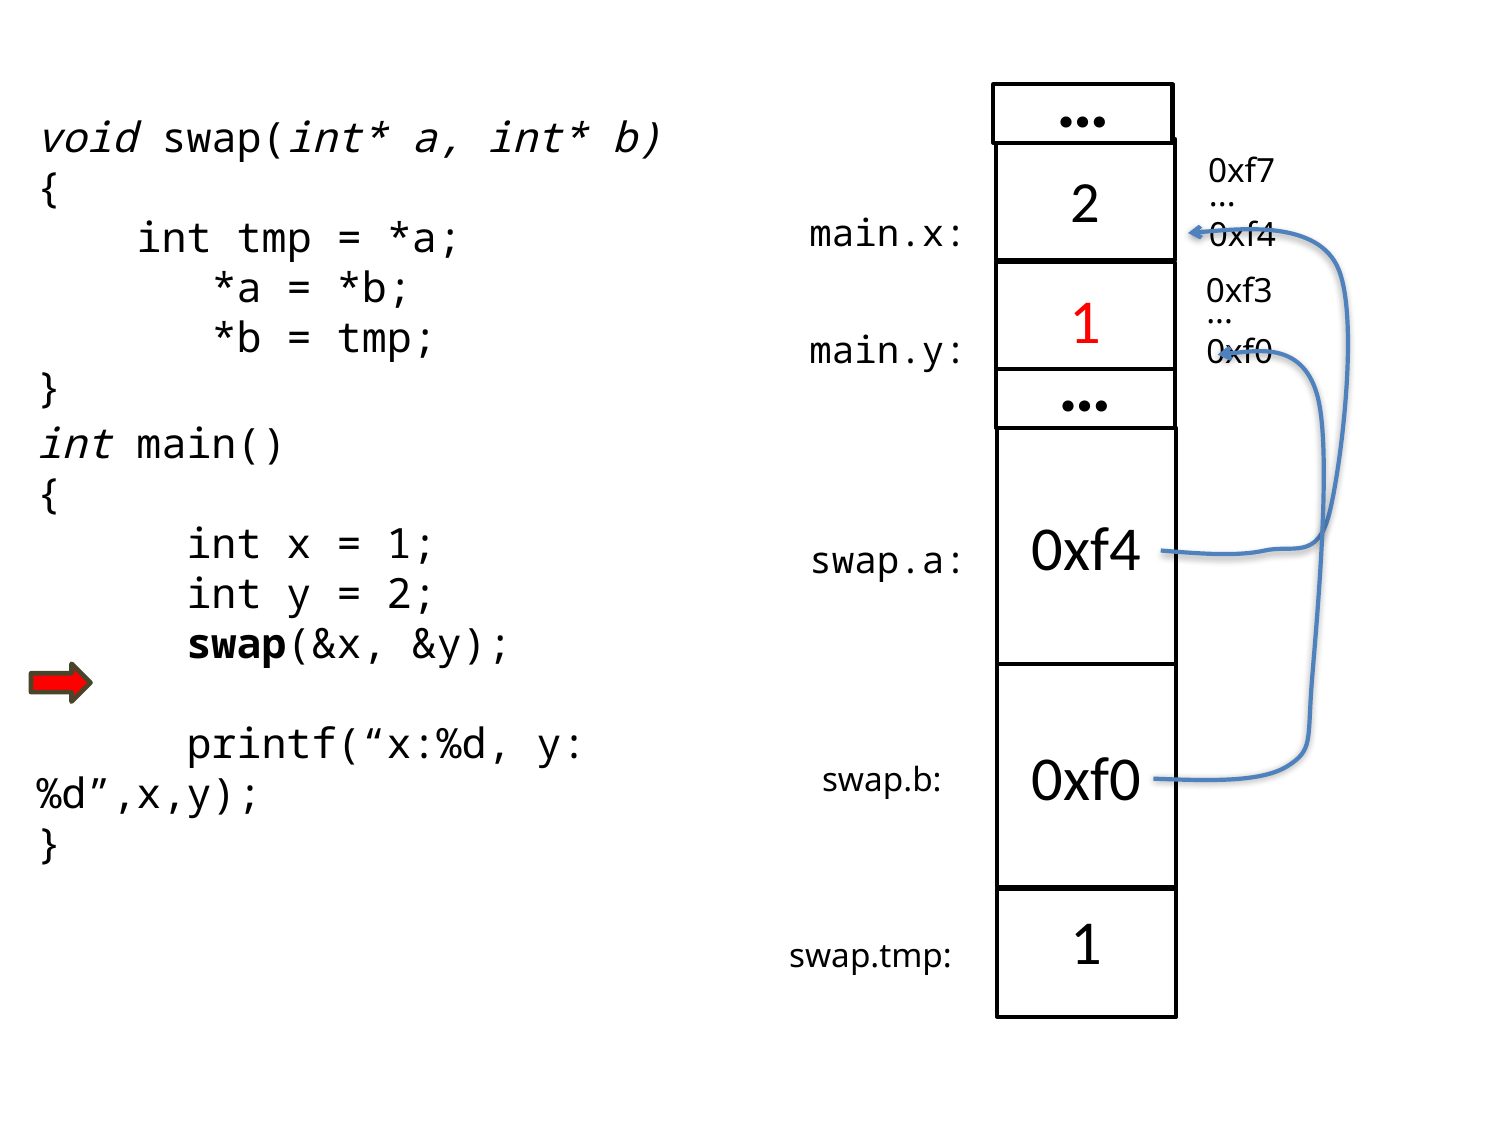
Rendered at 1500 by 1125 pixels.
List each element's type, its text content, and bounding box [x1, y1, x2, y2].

text_box … [991, 82, 1175, 145]
text_box [28, 661, 93, 704]
text_box ... 0xf4 [1194, 166, 1292, 228]
text_box int main() { int x = 1; int y = 2; swap(&x, &y); printf(“x:%d, y:%d”,x,y); } [21, 409, 743, 874]
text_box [765, 230, 1349, 1017]
text_box main.x: [794, 201, 982, 229]
text_box 2 [994, 137, 1177, 229]
text_box void swap(int* a, int* b) { int tmp = *a; *a = *b; *b = tmp; } [21, 103, 691, 409]
text_box 0xf7 [1193, 141, 1291, 197]
